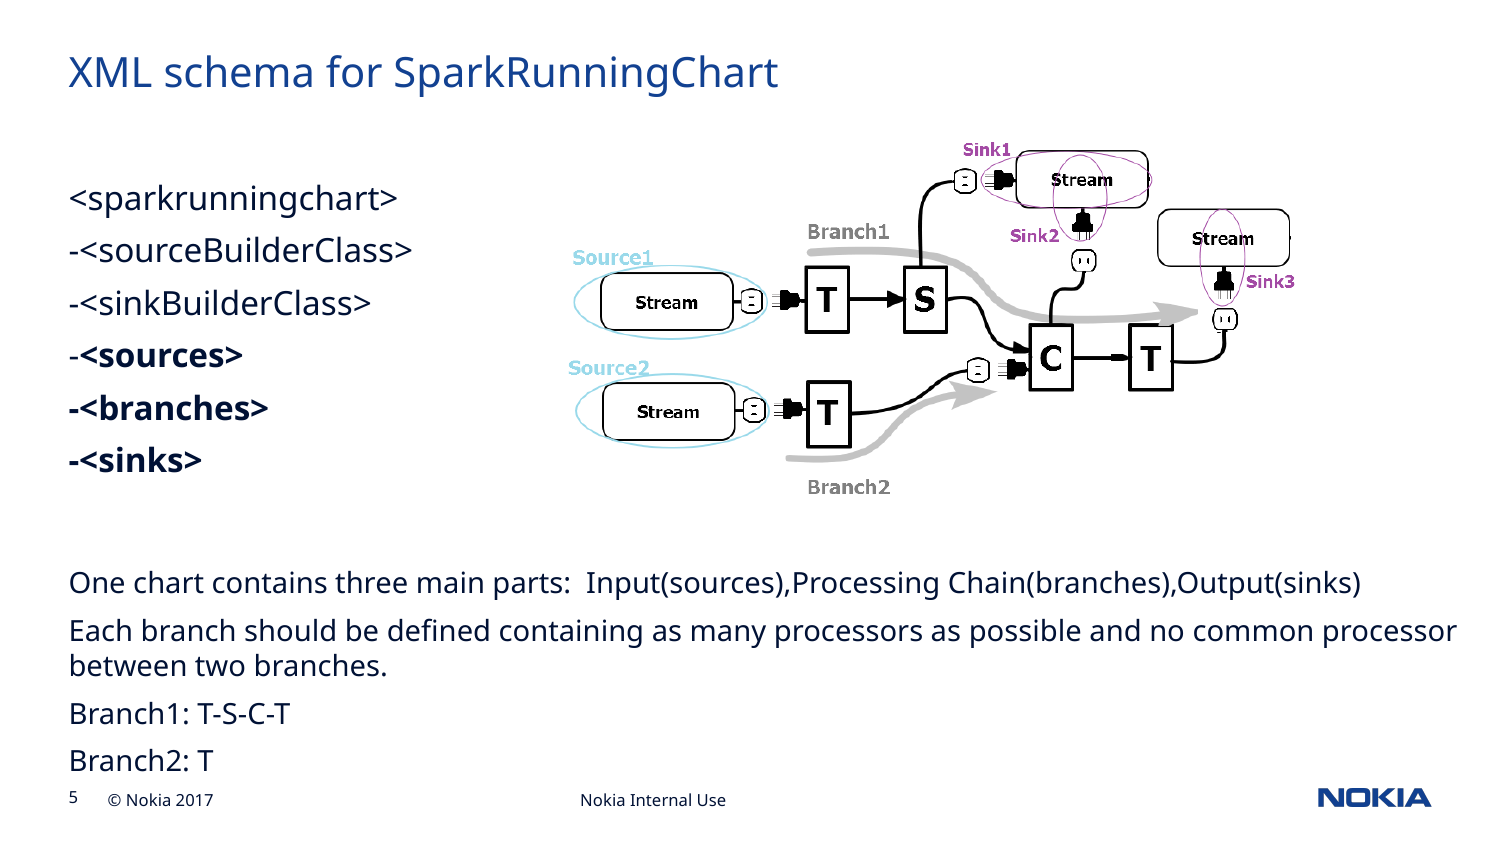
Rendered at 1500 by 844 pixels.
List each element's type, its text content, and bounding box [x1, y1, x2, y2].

picture [549, 132, 1308, 506]
text_box One chart contains three main parts: Input(sources),Processing Chain(branches),Output(sinks) Each branch should be defined containing as many processors as possible and no common processor between two branches. Branch1: T-S-C-T Branch2: T [68, 564, 1481, 844]
title XML schema for SparkRunningChart [68, 45, 1432, 97]
list <sparkrunningchart> -<sourceBuilderClass> -<sinkBuilderClass> -<sources> -<branches> -<sinks> [68, 177, 462, 529]
